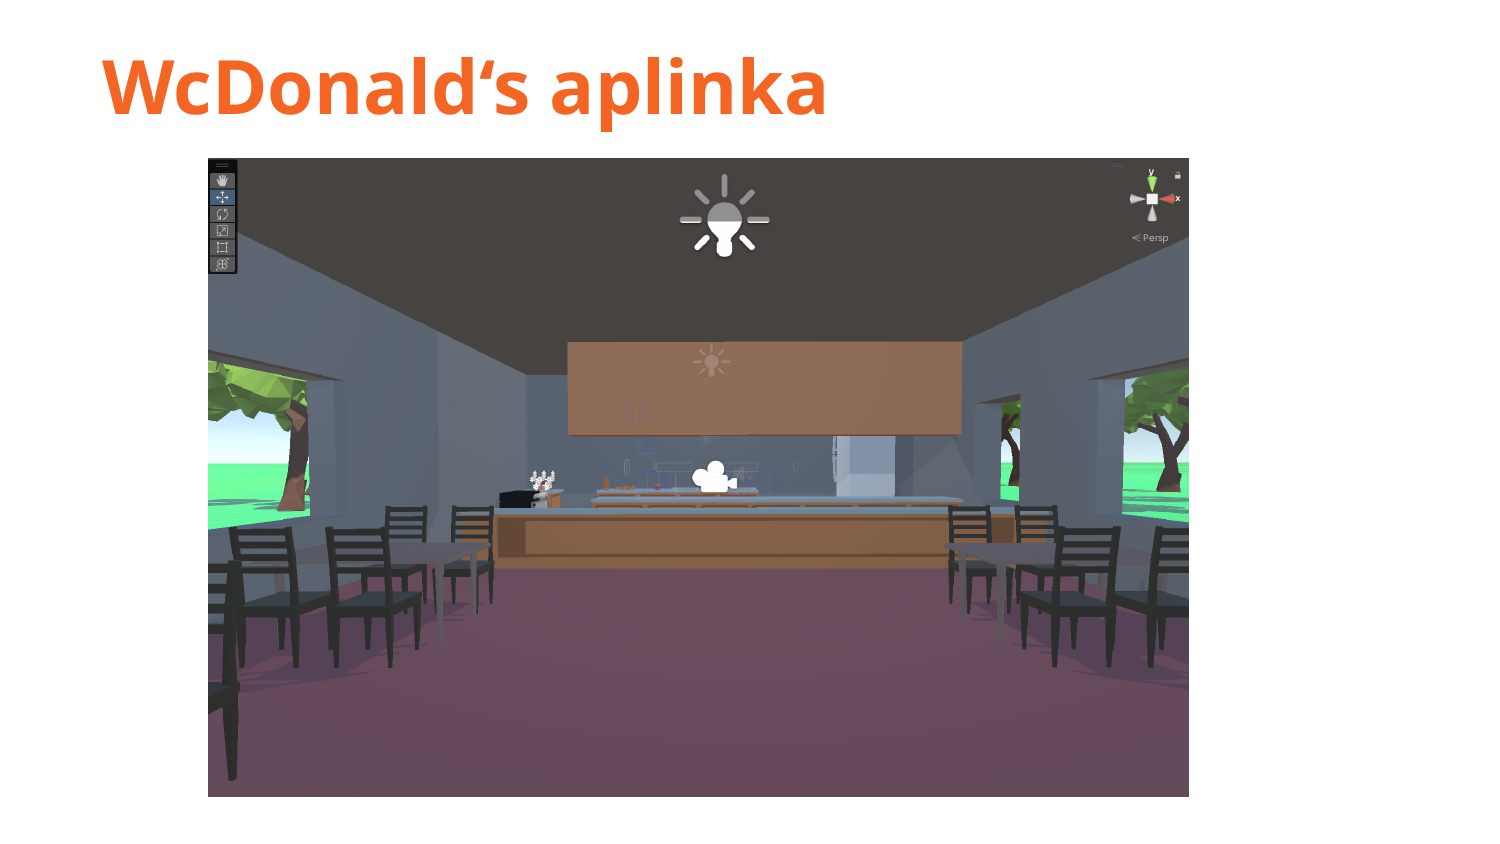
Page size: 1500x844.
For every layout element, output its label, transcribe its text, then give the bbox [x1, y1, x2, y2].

picture [208, 158, 1190, 797]
title WcDonald‘s aplinka [87, 24, 941, 151]
